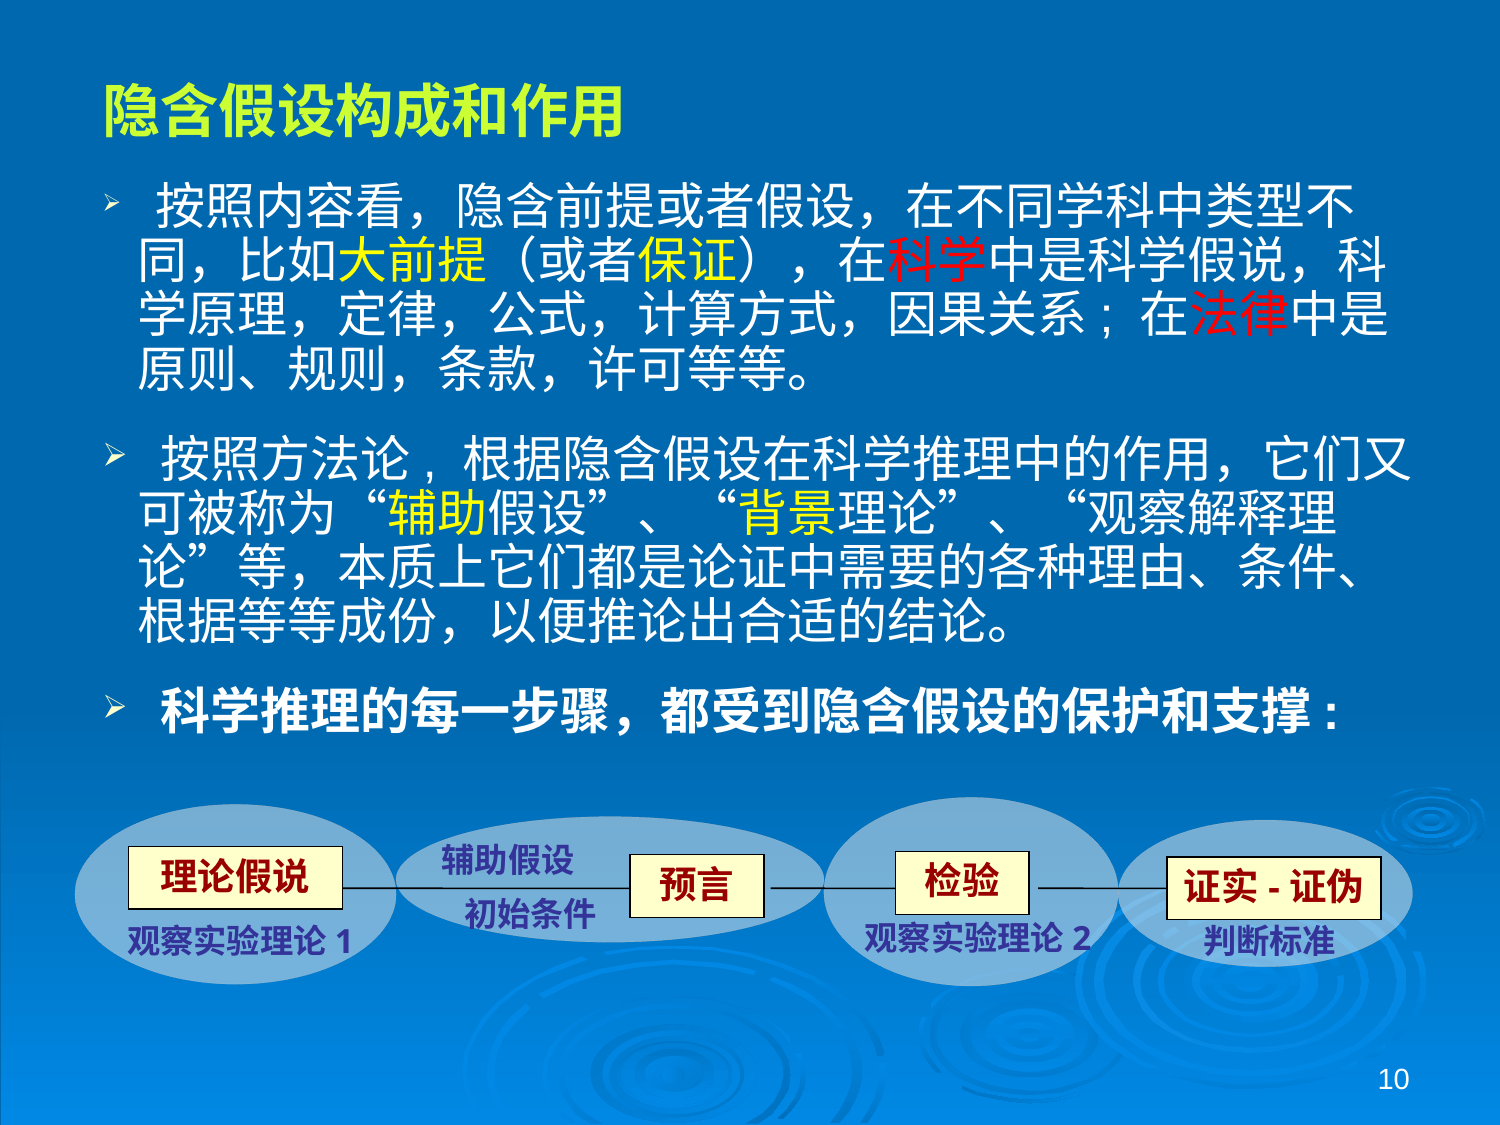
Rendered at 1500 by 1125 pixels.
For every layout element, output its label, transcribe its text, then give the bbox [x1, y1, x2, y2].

slide_number 10 [1074, 1024, 1425, 1103]
text_box 隐含假设构成和作用 按照内容看，隐含前提或者假设，在不同学科中类型不同，比如大前提（或者保证），在科学中是科学假说，科学原理，定律，公式，计算方式，因果关系; 在法律中是原则、规则，条款，许可等等。 按照方法论, 根据隐含假设在科学推理中的作用，它们又可被称为“辅助假设”、“背景理论”、“观察解释理论”等，本质上它们都是论证中需要的各种理由、条件、根据等等成份，以便推论出合适的结论。 科学推理的每一步骤，都受到隐含假设的保护和支撑: [87, 74, 1450, 749]
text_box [74, 797, 1413, 994]
